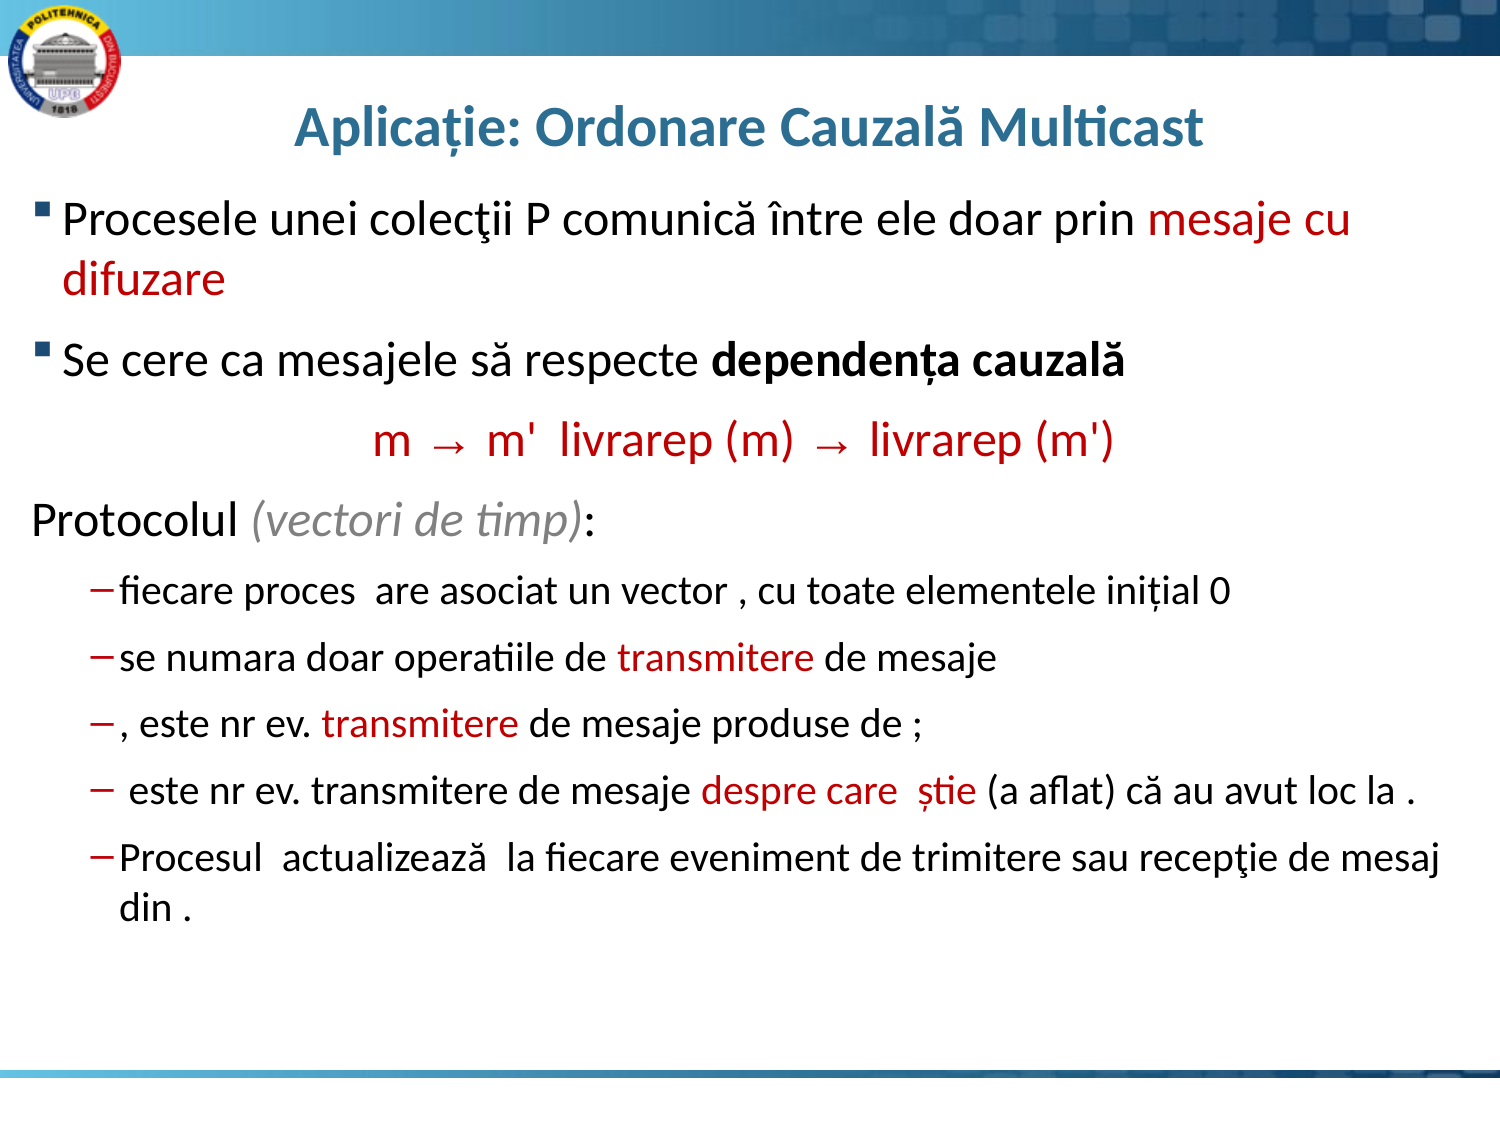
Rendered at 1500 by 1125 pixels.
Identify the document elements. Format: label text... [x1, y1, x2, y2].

picture [0, 0, 1500, 118]
title Aplicație: Ordonare Cauzală Multicast [24, 85, 1488, 188]
picture [0, 1070, 1500, 1078]
